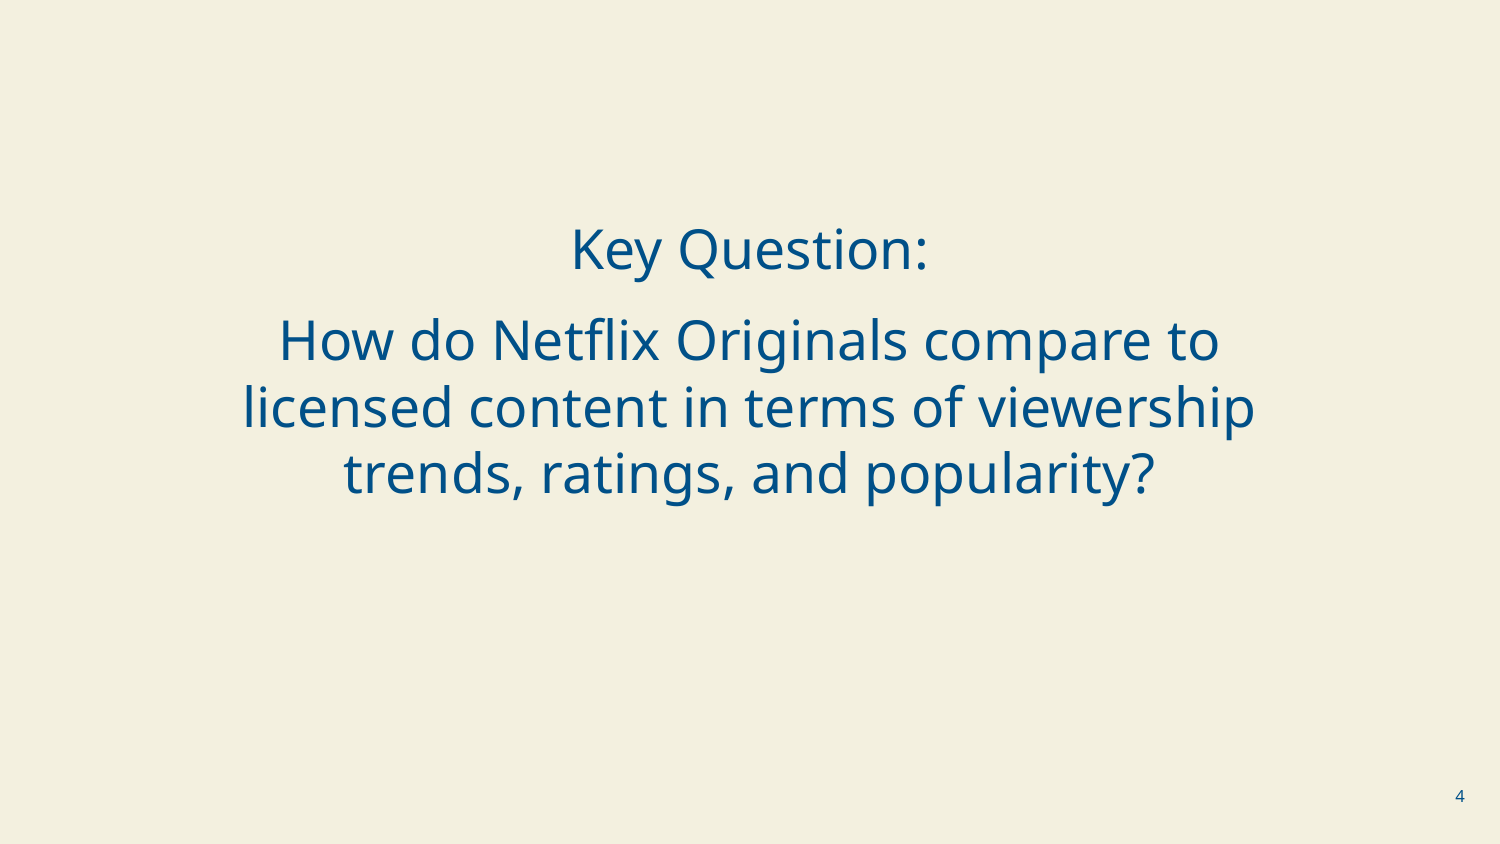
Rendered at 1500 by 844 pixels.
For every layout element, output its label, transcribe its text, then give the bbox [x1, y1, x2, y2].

subtitle Key Question: How do Netflix Originals compare to licensed content in terms of viewership trends, ratings, and popularity? [159, 99, 1340, 620]
slide_number ‹#› [1389, 764, 1480, 830]
